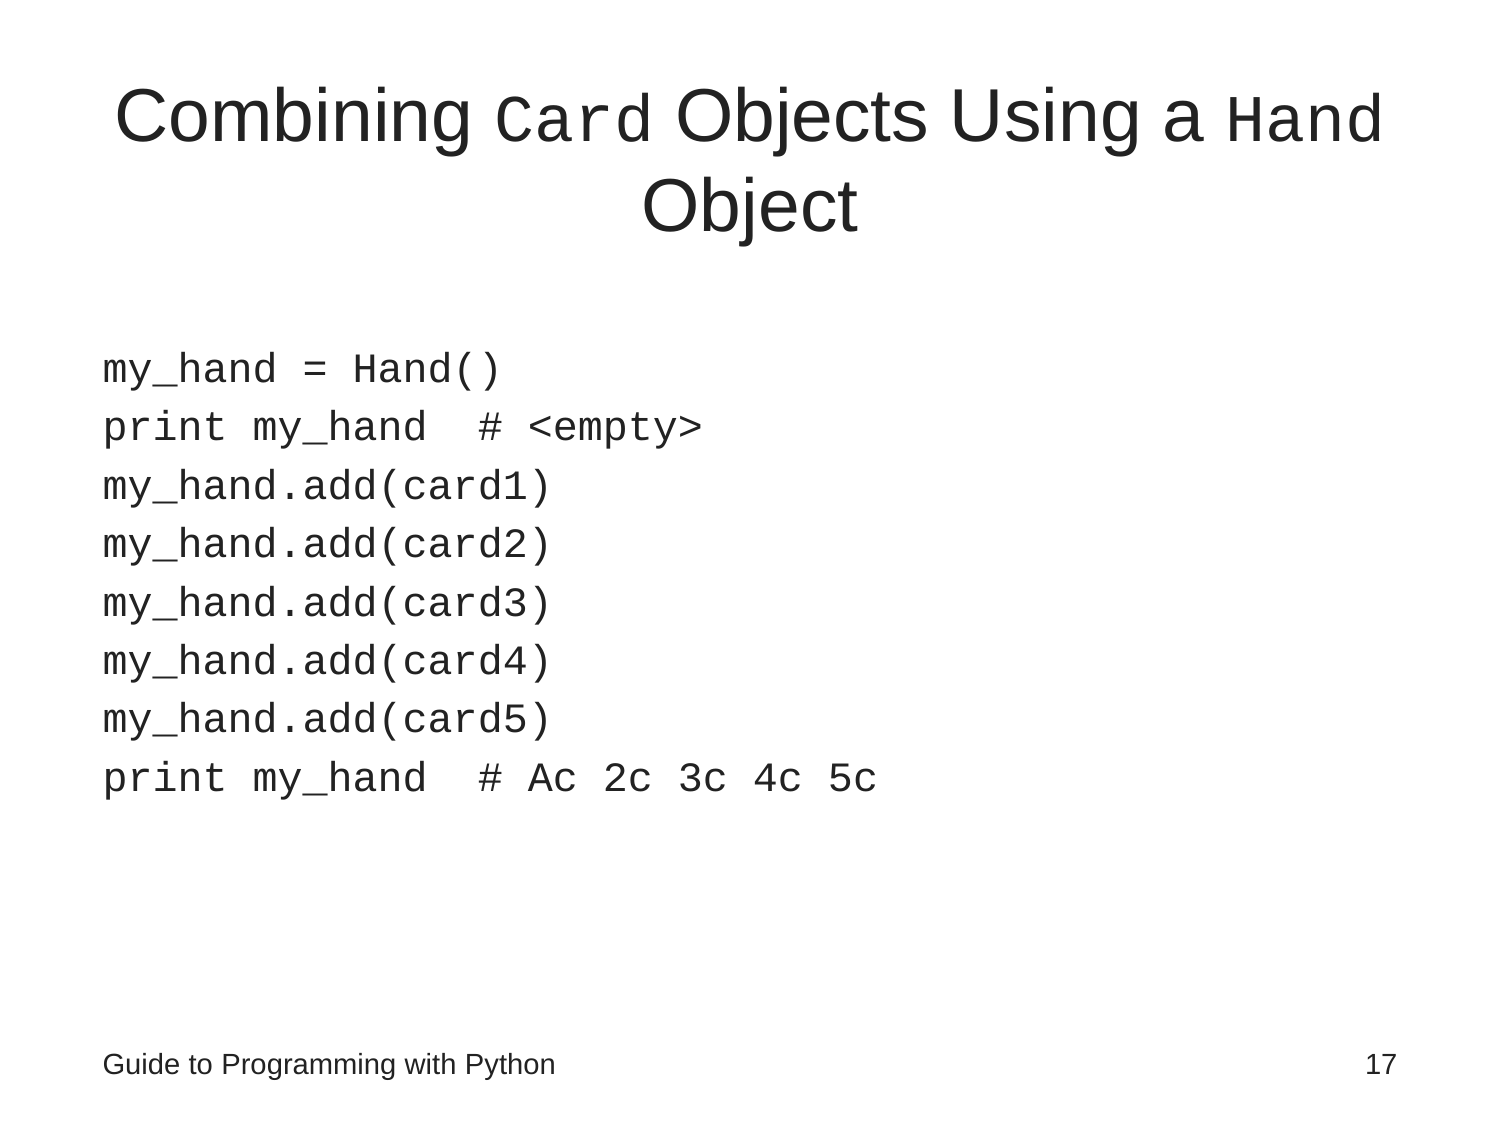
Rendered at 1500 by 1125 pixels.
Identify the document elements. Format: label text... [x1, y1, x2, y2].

slide_number 17 [1074, 1037, 1413, 1101]
list my_hand = Hand() print my_hand # <empty> my_hand.add(card1) my_hand.add(card2) my_hand.add(card3) my_hand.add(card4) my_hand.add(card5) print my_hand # Ac 2c 3c 4c 5c [87, 275, 1413, 1025]
title Combining Card Objects Using a Hand Object [87, 62, 1413, 250]
footer Guide to Programming with Python [87, 1037, 1051, 1101]
